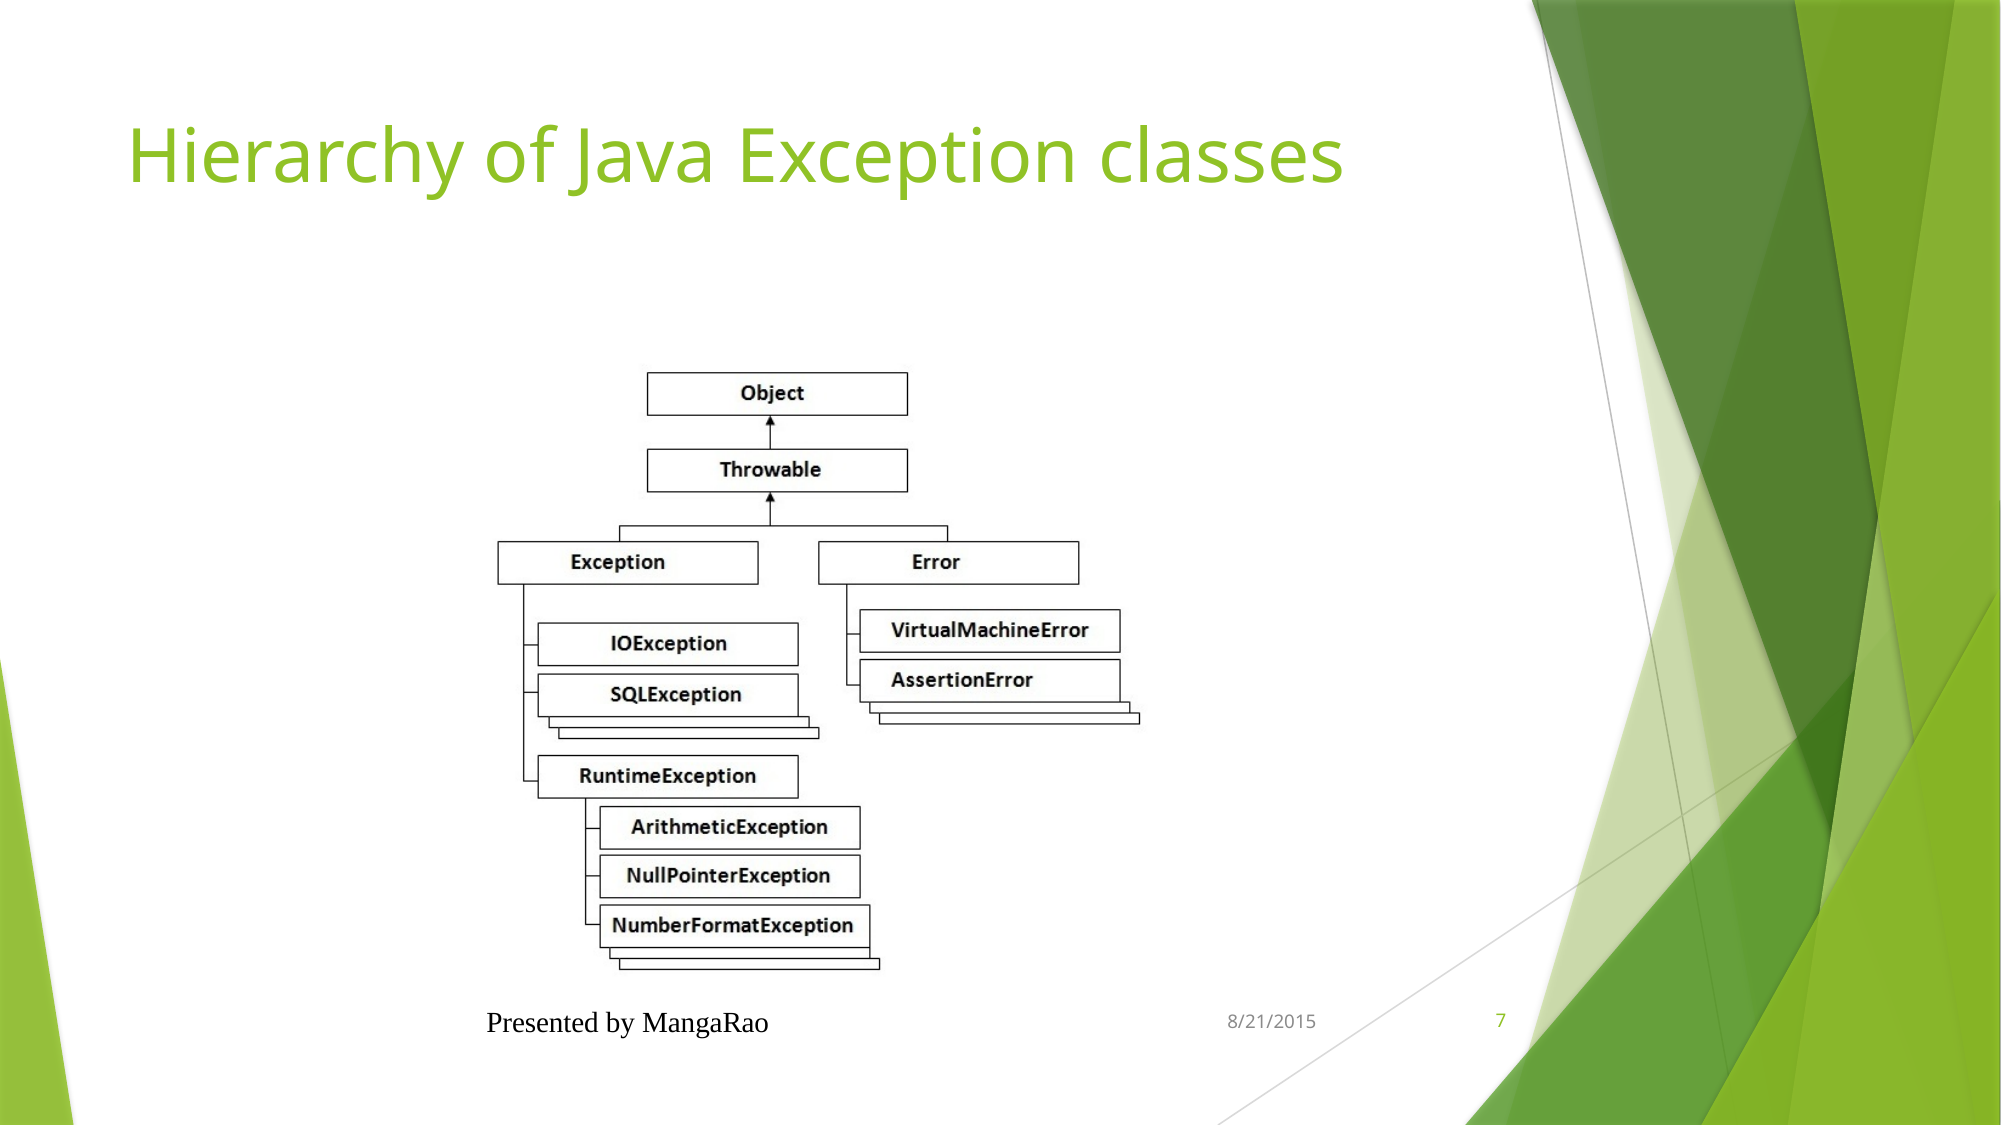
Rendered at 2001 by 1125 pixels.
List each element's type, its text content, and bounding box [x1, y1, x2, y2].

title Hierarchy of Java Exception classes [111, 99, 1522, 317]
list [476, 353, 1156, 992]
footer Presented by MangaRao [111, 991, 1145, 1051]
slide_number 7 [1409, 991, 1522, 1051]
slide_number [1181, 991, 1332, 1051]
